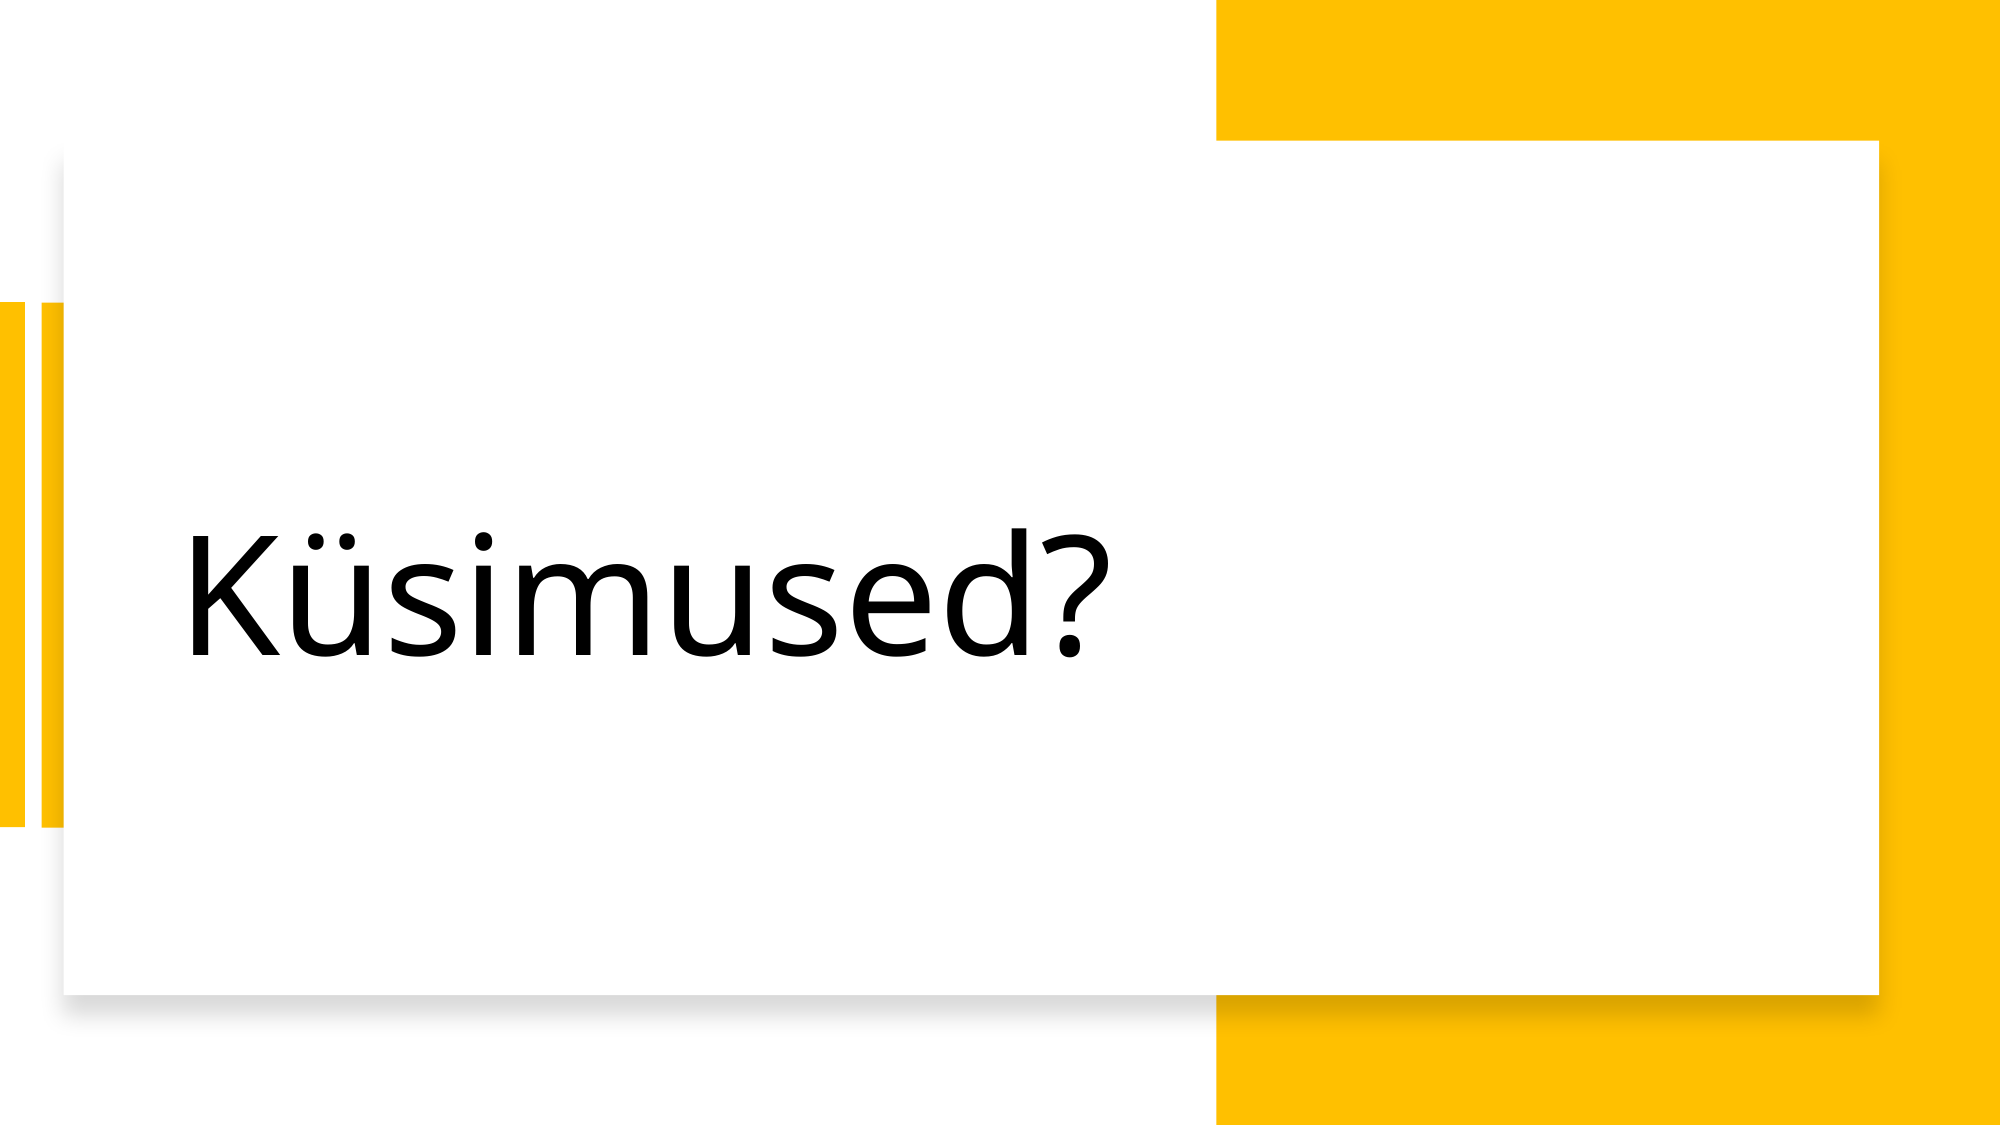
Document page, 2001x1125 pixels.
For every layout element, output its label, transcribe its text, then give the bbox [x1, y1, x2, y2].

text_box [1215, 0, 2000, 1125]
text_box [0, 0, 1215, 1125]
text_box [63, 140, 1880, 996]
title Küsimused? [162, 503, 1788, 929]
text_box [0, 301, 26, 828]
text_box [41, 302, 53, 829]
